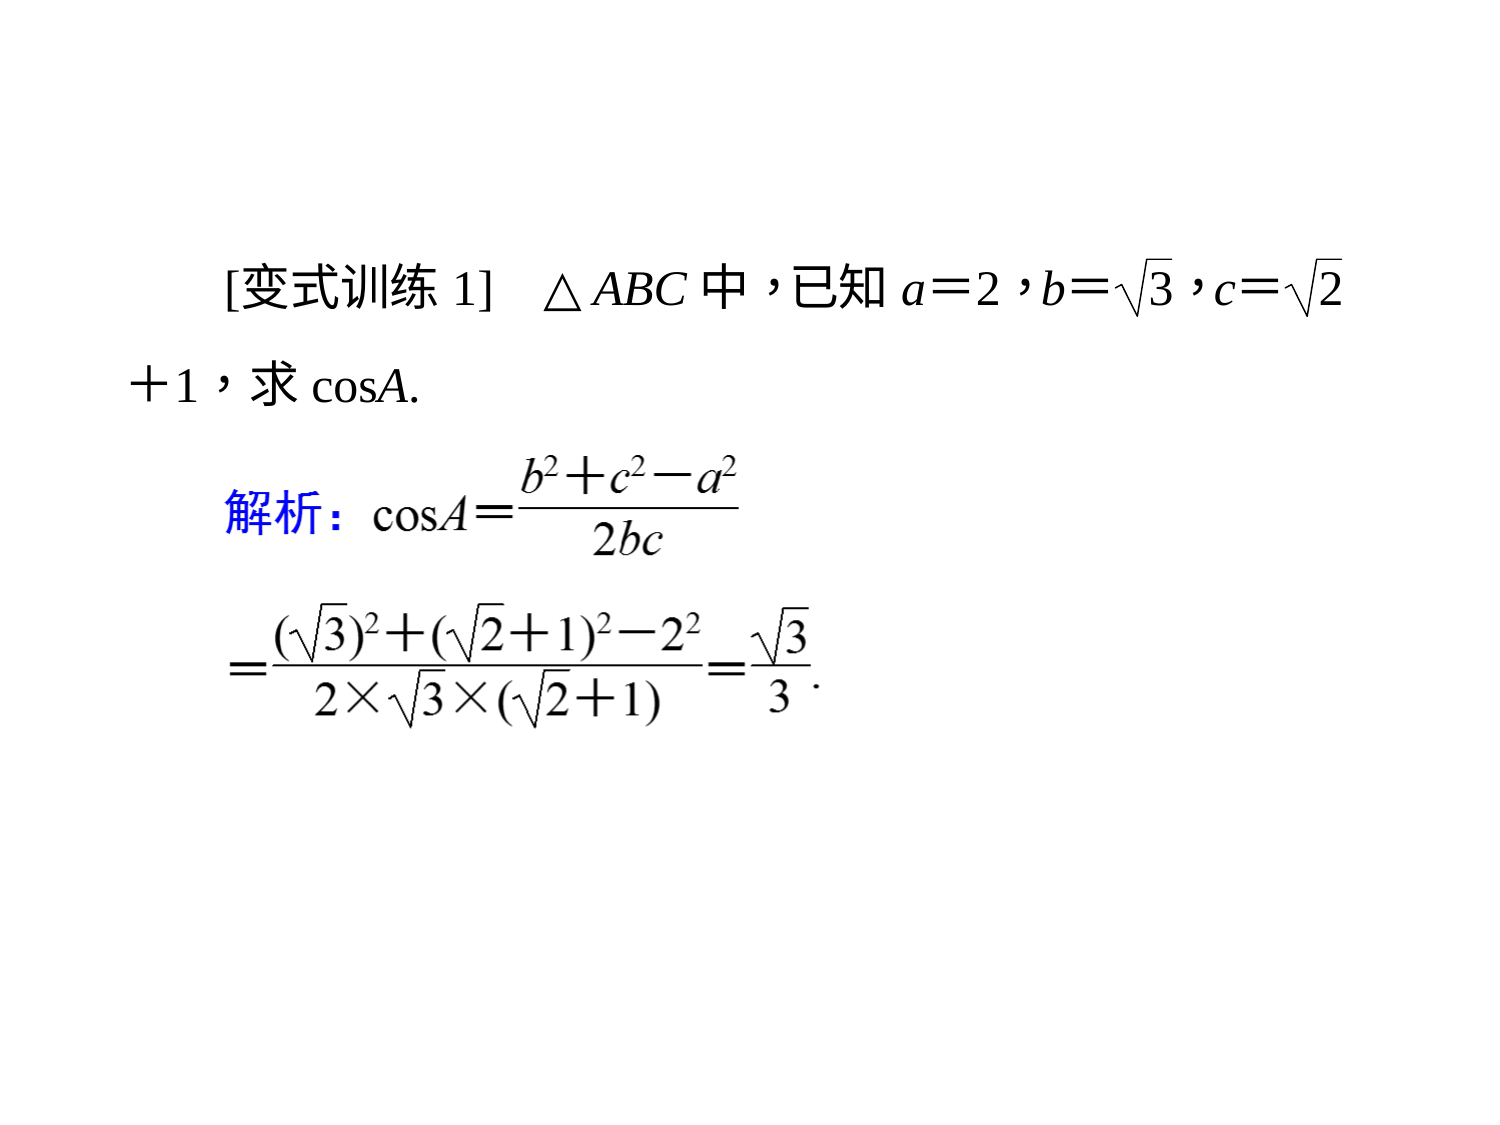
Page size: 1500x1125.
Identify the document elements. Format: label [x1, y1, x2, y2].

text_box [124, 255, 1347, 852]
picture [124, 444, 1121, 1109]
